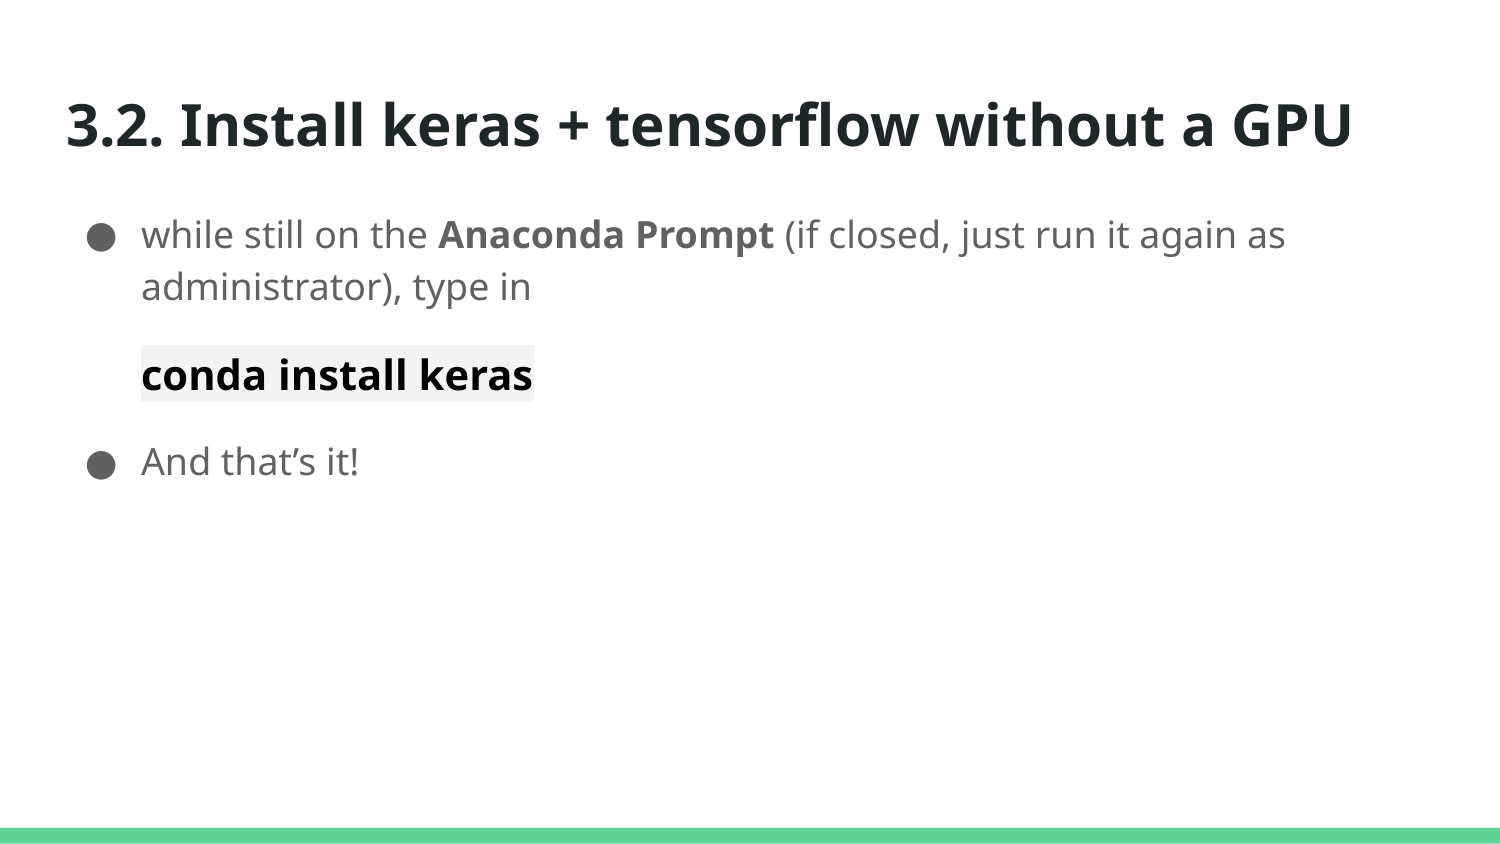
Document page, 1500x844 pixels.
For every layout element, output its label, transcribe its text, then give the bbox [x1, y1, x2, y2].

list while still on the Anaconda Prompt (if closed, just run it again as administrator), type in conda install keras And that’s it! [51, 189, 1449, 750]
title 3.2. Install keras + tensorflow without a GPU [51, 72, 1449, 167]
